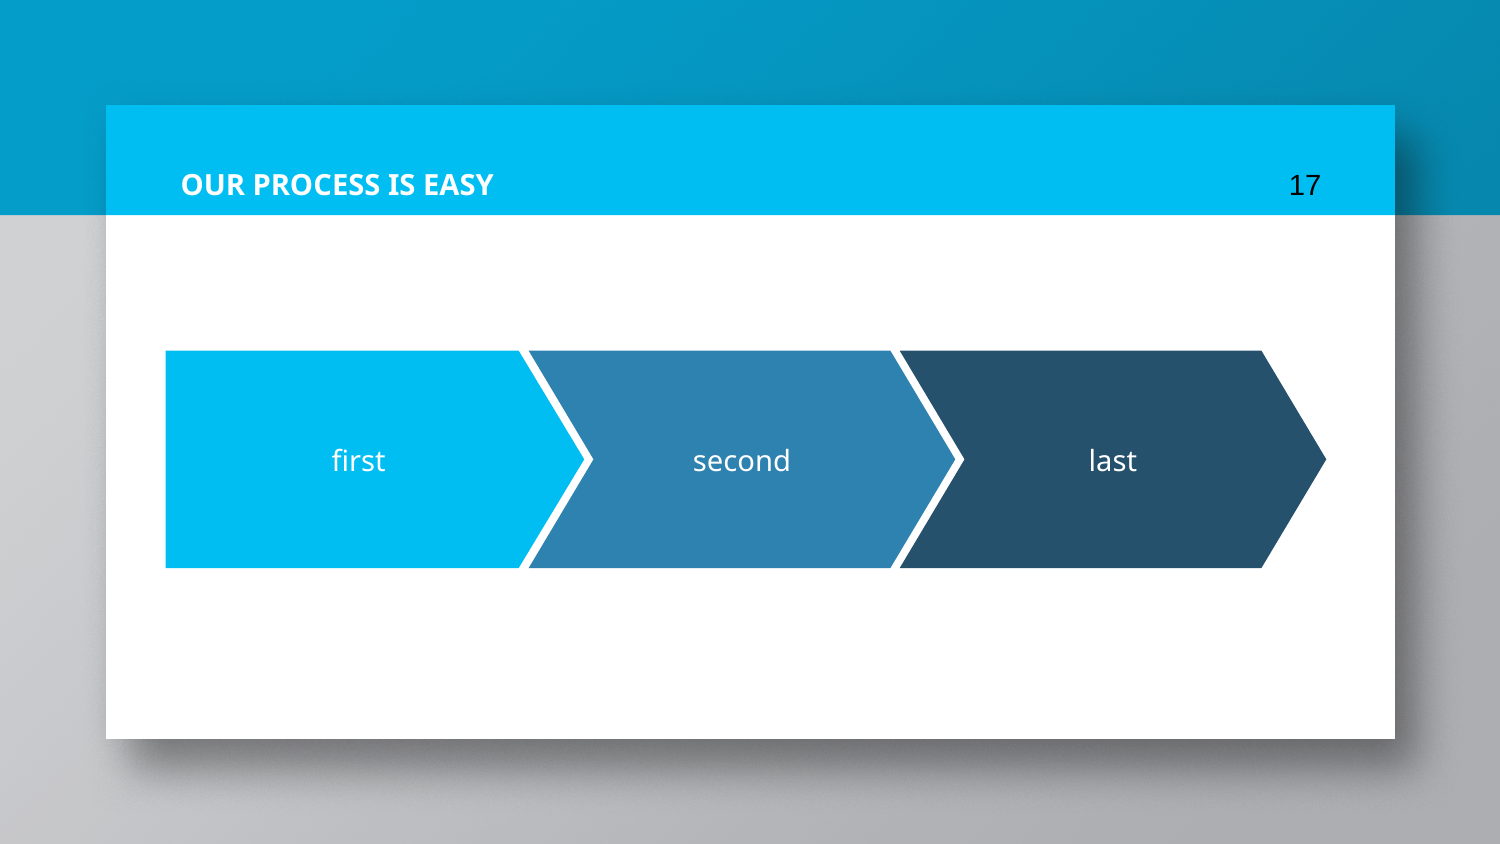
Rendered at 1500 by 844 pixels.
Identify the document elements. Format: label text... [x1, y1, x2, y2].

picture [0, 216, 1500, 844]
slide_number 17 [1273, 106, 1364, 217]
text_box first [165, 350, 585, 569]
text_box second [528, 350, 956, 569]
text_box last [899, 350, 1327, 569]
title OUR PROCESS IS EASY [165, 106, 1273, 217]
